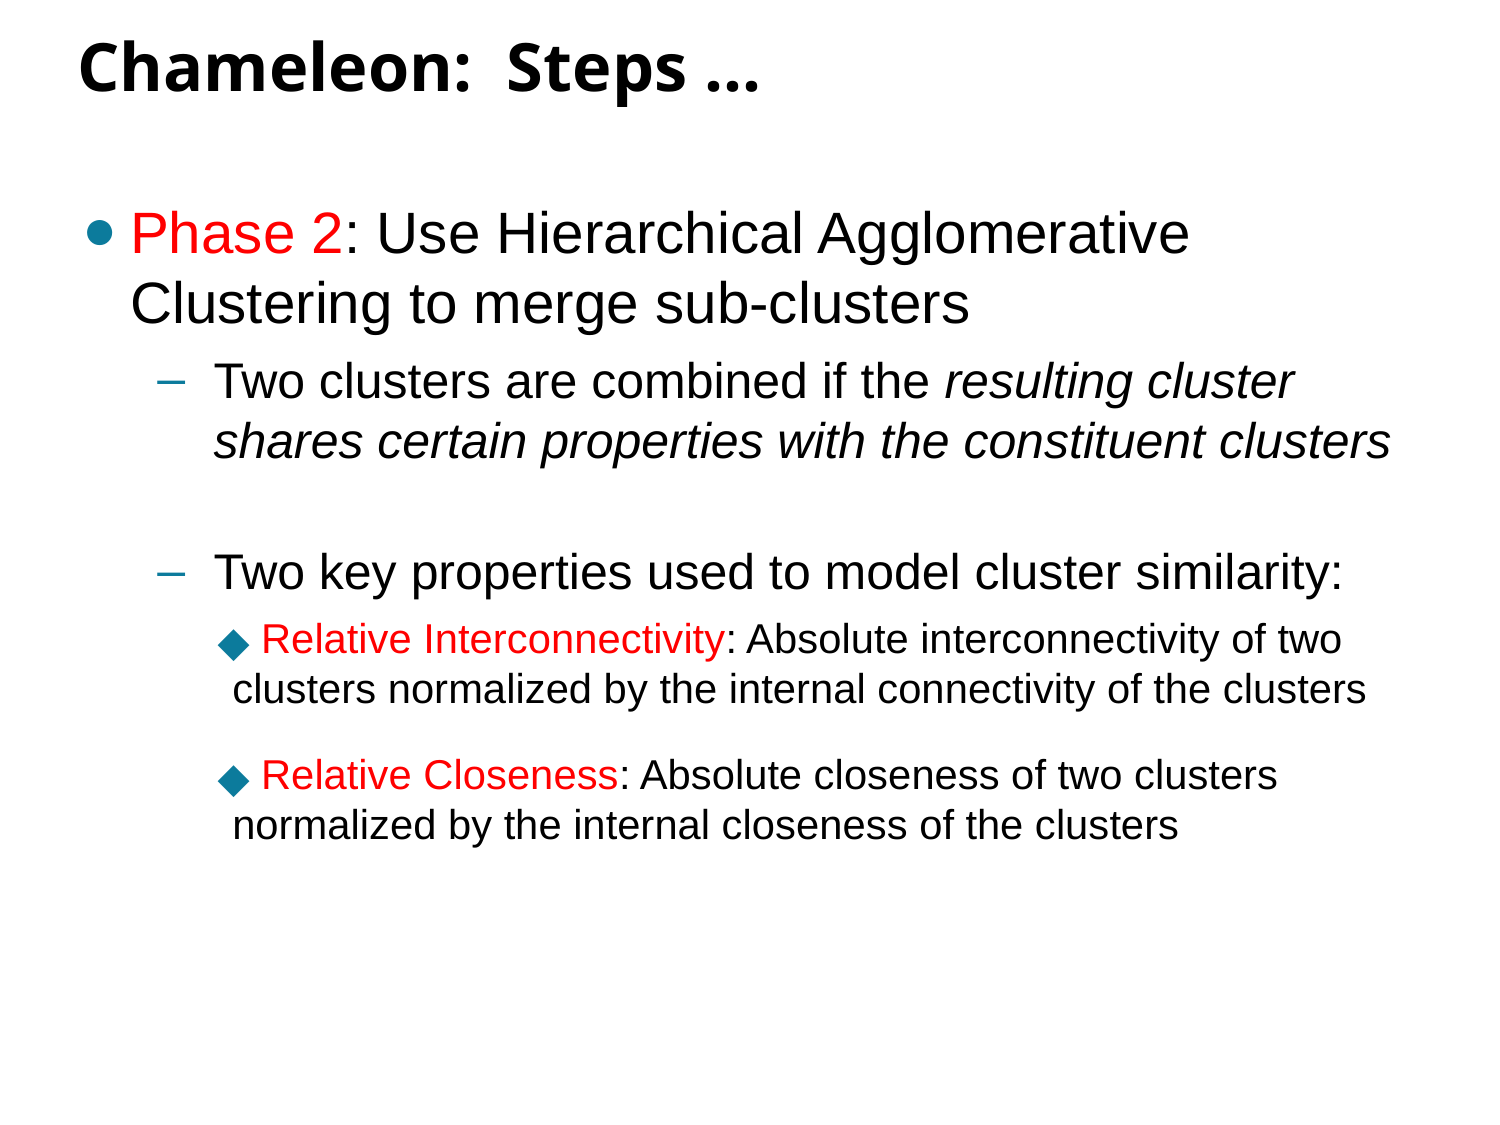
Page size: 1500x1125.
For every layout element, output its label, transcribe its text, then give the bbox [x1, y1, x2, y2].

title Chameleon: Steps … [62, 24, 1421, 113]
list Phase 2: Use Hierarchical Agglomerative Clustering to merge sub-clusters Two clusters are combined if the resulting cluster shares certain properties with the constituent clusters Two key properties used to model cluster similarity: Relative Interconnectivity: Absolute interconnectivity of two clusters normalized by the internal connectivity of the clusters Relative Closeness: Absolute closeness of two clusters normalized by the internal closeness of the clusters [67, 187, 1432, 1038]
